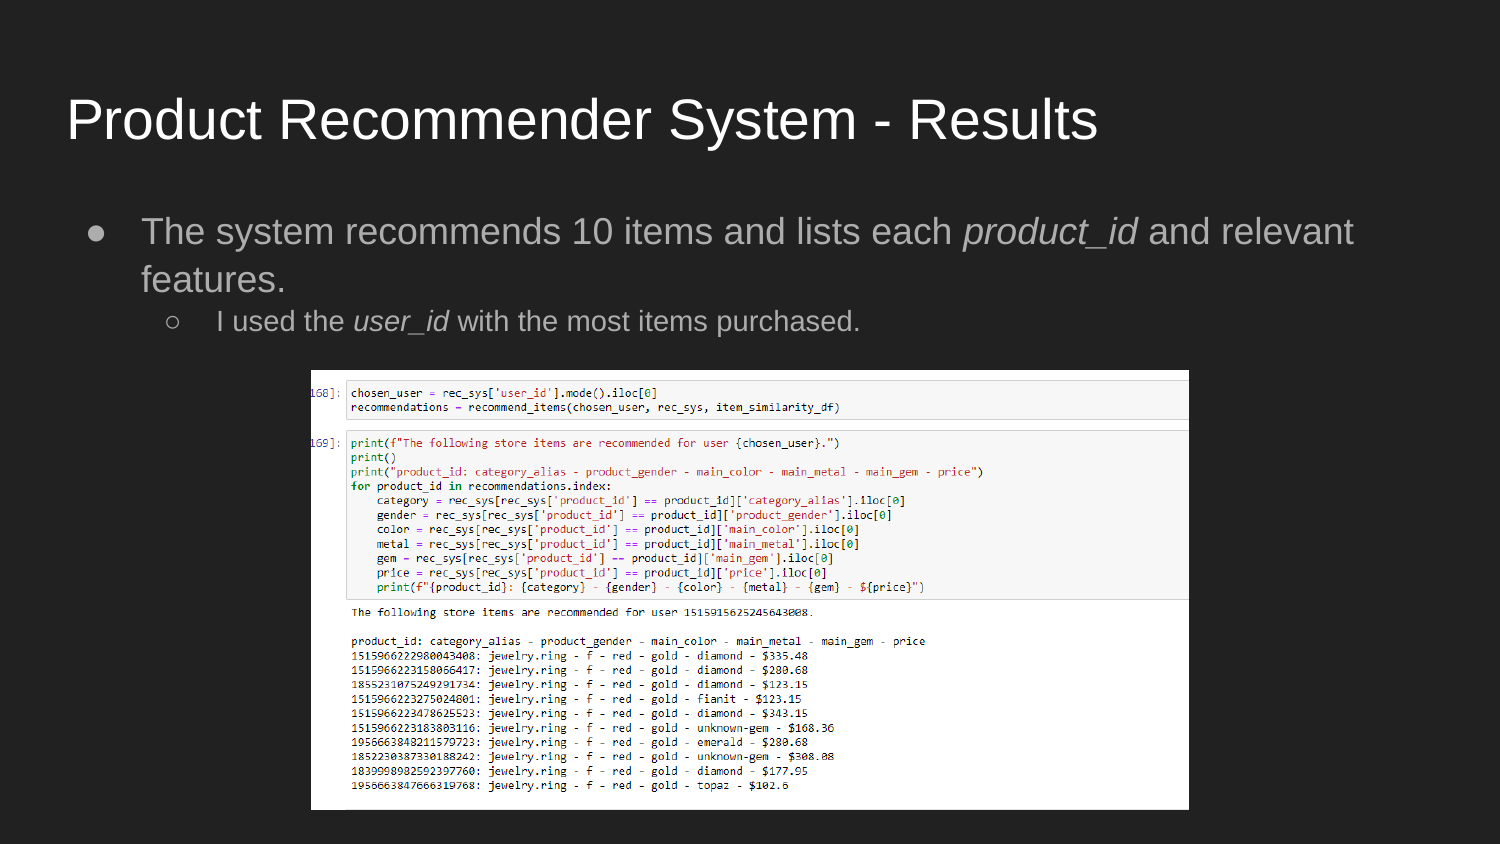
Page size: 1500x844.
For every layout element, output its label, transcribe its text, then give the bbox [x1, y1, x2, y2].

list The system recommends 10 items and lists each product_id and relevant features. I used the user_id with the most items purchased. [51, 189, 1449, 750]
picture [310, 369, 1190, 811]
title Product Recommender System - Results [51, 72, 1449, 167]
